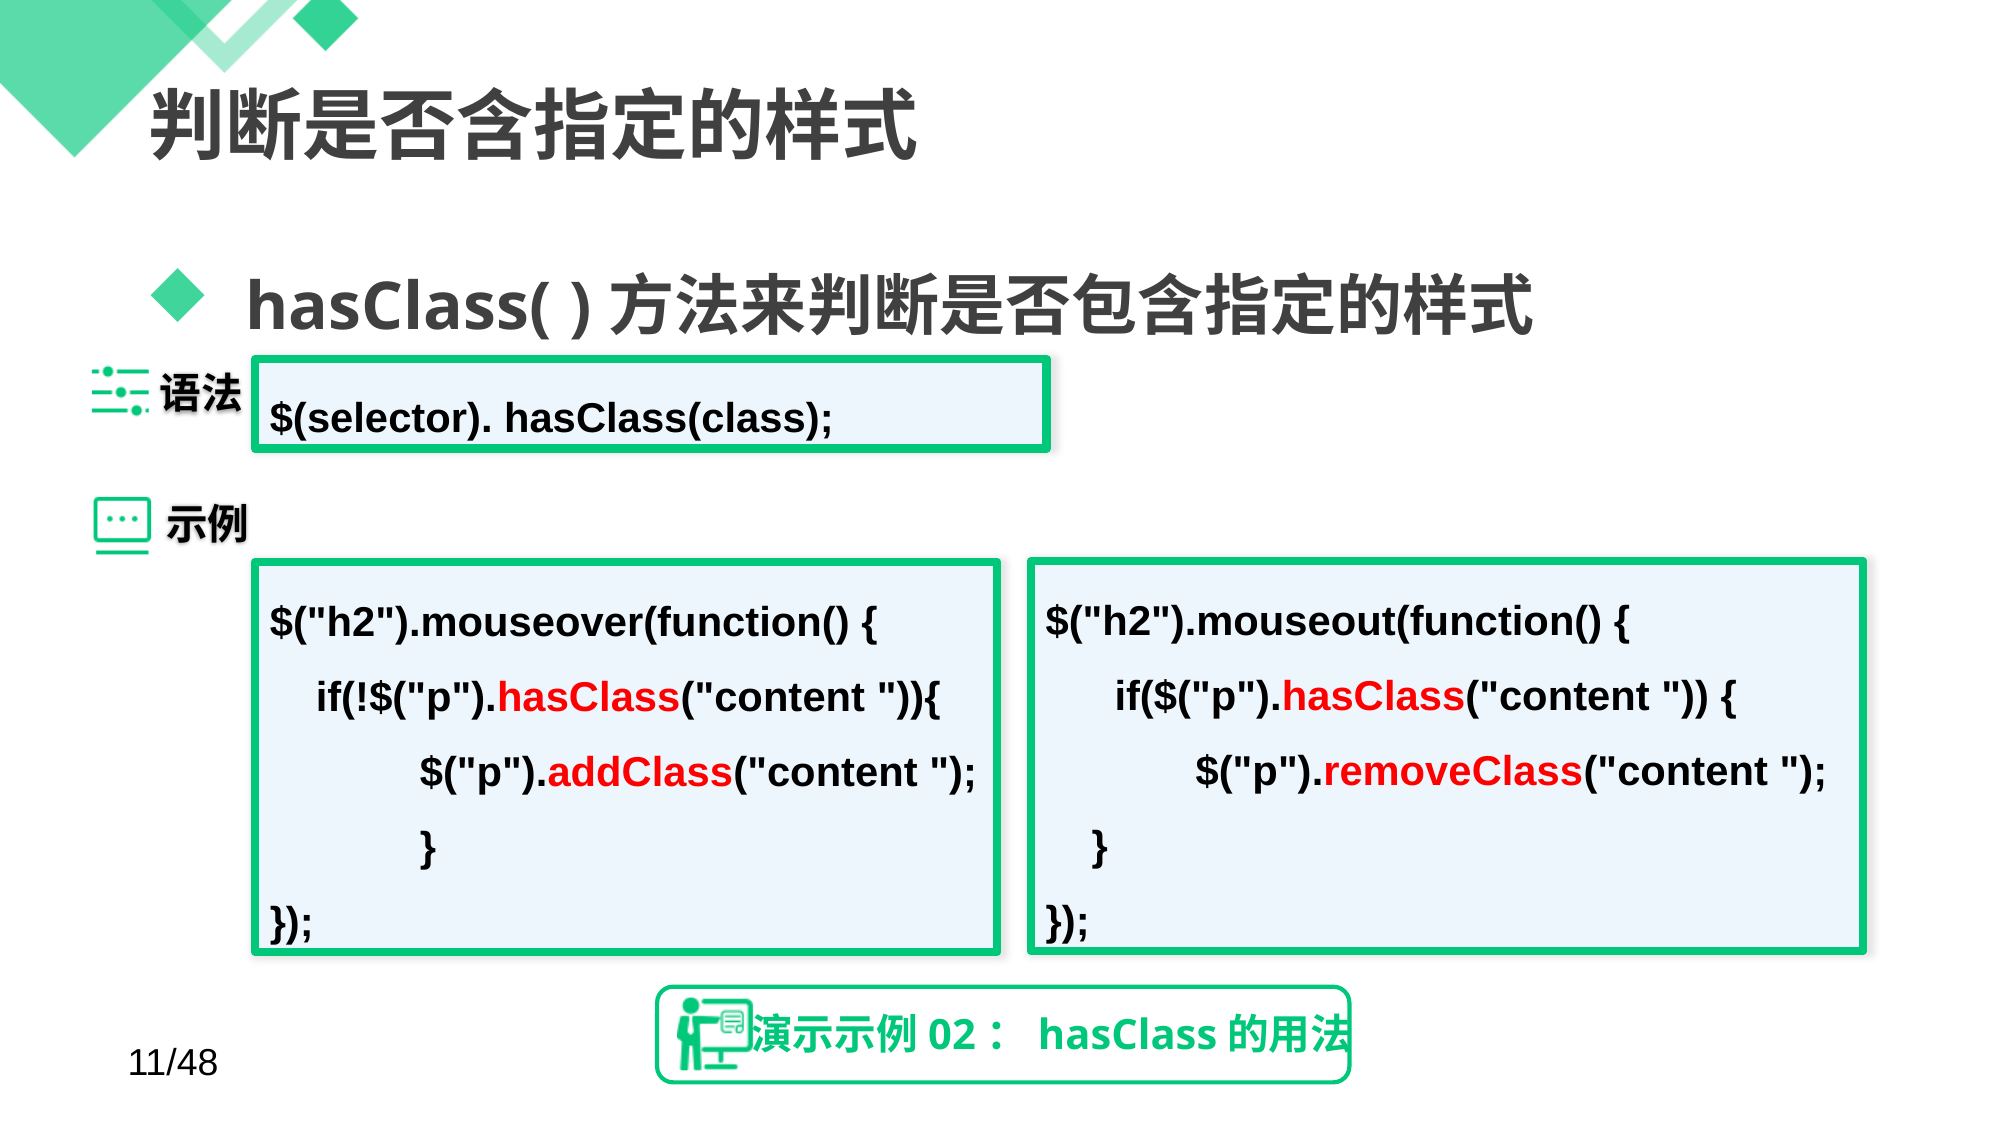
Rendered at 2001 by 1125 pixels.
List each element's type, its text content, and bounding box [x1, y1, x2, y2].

list hasClass( )方法来判断是否包含指定的样式 [126, 214, 1880, 1006]
text_box $("h2").mouseover(function() { if(!$("p").hasClass("content ")){ $("p").addClass("content "); } }); [255, 561, 998, 952]
title 判断是否含指定的样式 [129, 45, 1692, 201]
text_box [88, 490, 266, 559]
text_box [88, 358, 260, 425]
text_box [656, 986, 1350, 1083]
text_box $(selector). hasClass(class); [255, 358, 1047, 449]
picture [0, 0, 2000, 1125]
text_box $("h2").mouseout(function() { if($("p").hasClass("content ")) { $("p").removeClass("content "); } }); [1030, 561, 1864, 951]
